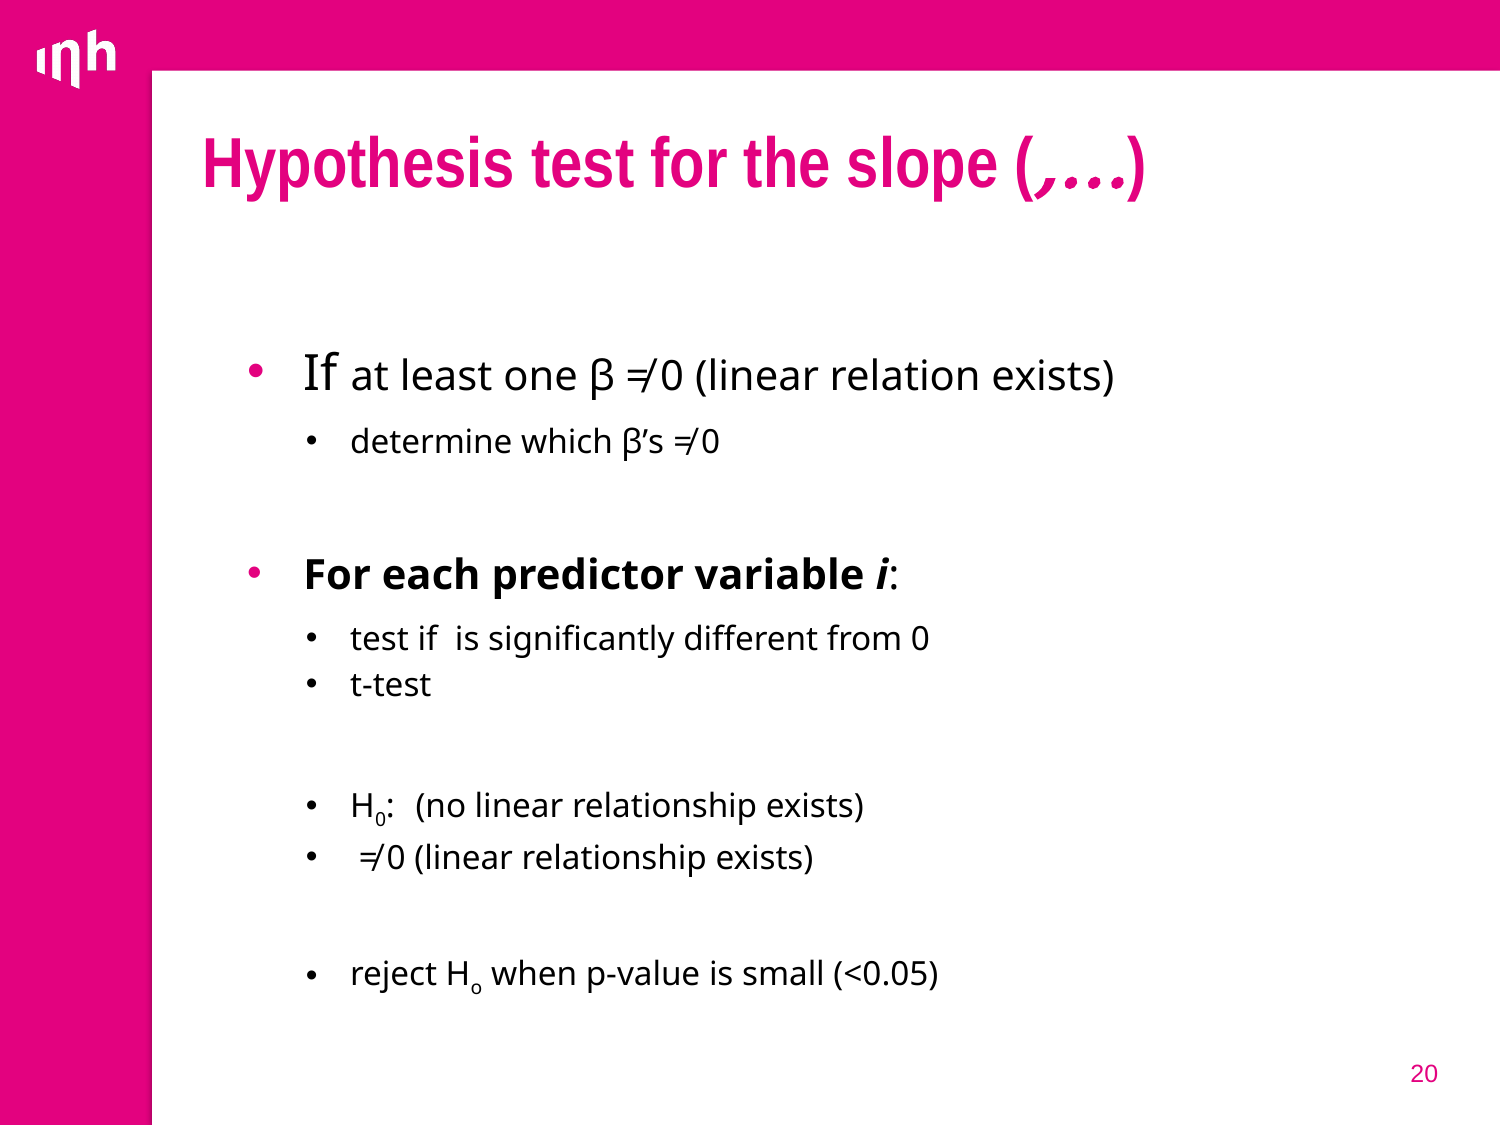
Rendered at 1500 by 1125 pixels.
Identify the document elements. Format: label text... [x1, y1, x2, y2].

slide_number 20 [1103, 1042, 1454, 1103]
picture [29, 12, 123, 106]
